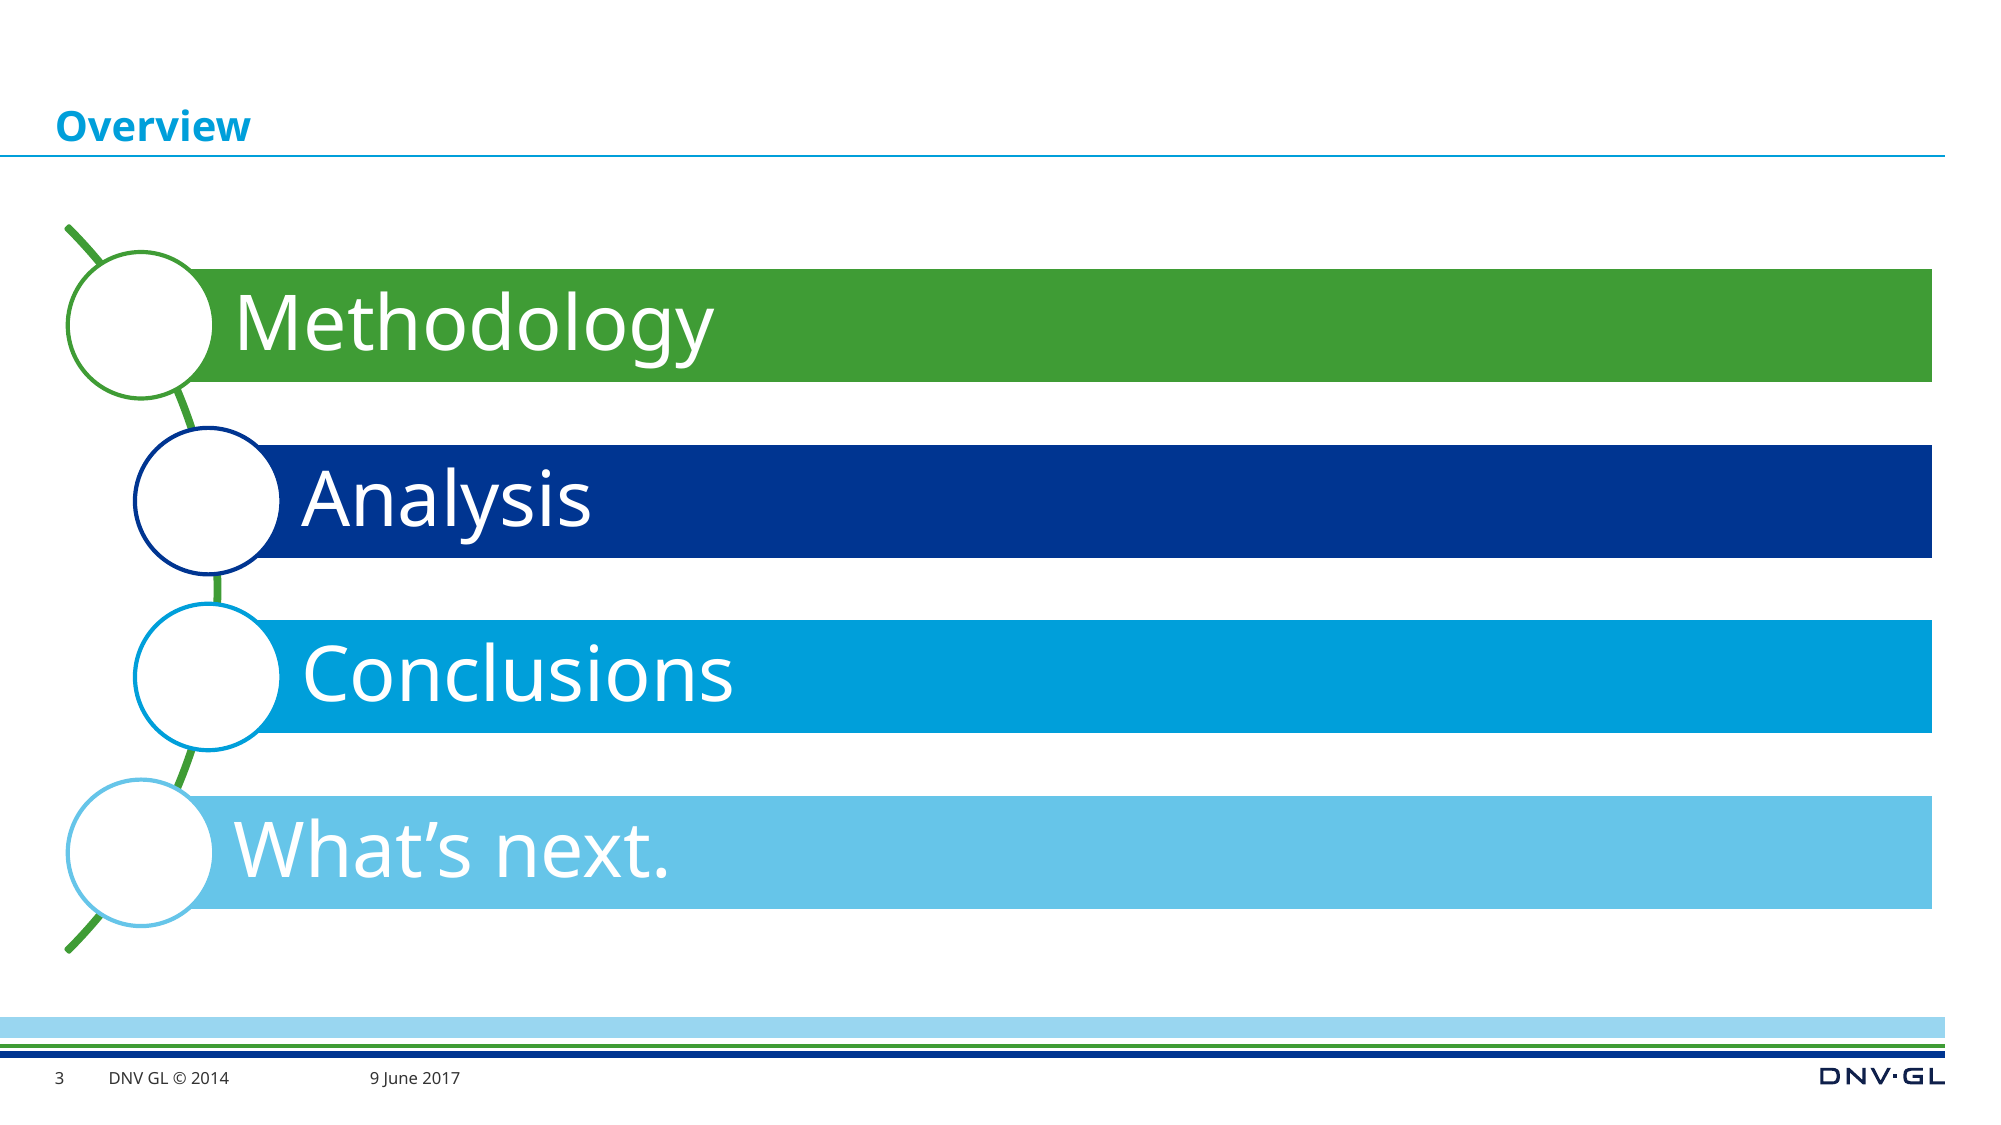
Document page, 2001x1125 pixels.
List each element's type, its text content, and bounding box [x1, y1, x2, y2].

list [54, 207, 1946, 971]
slide_number 3 [54, 1067, 101, 1098]
title Overview [54, 39, 1945, 150]
